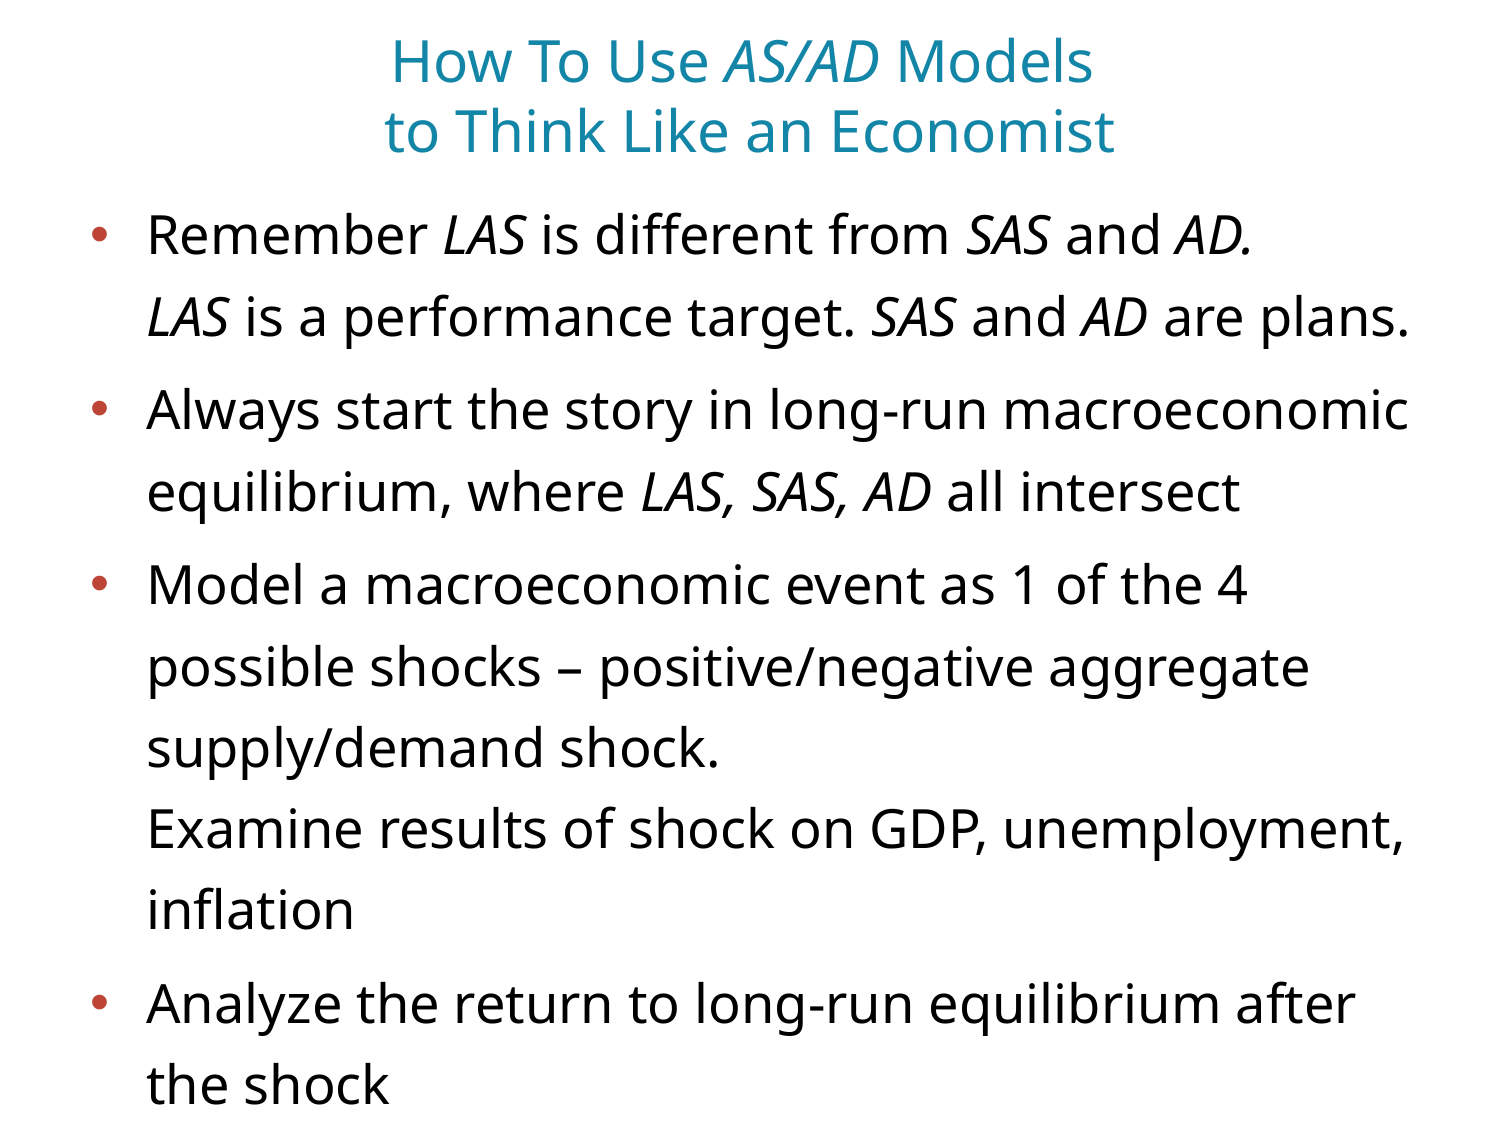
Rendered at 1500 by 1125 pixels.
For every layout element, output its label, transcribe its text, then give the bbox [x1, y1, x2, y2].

list Remember LAS is different from SAS and AD. LAS is a performance target. SAS and AD are plans. Always start the story in long-run macroeconomic equilibrium, where LAS, SAS, AD all intersect Model a macroeconomic event as 1 of the 4 possible shocks – positive/negative aggregate supply/demand shock. Examine results of shock on GDP, unemployment, inflation Analyze the return to long-run equilibrium after the shock Yes and No camps disagree about how markets adjust after shocks – no simple stories [75, 177, 1466, 988]
title How To Use AS/AD Models to Think Like an Economist [74, 0, 1426, 188]
